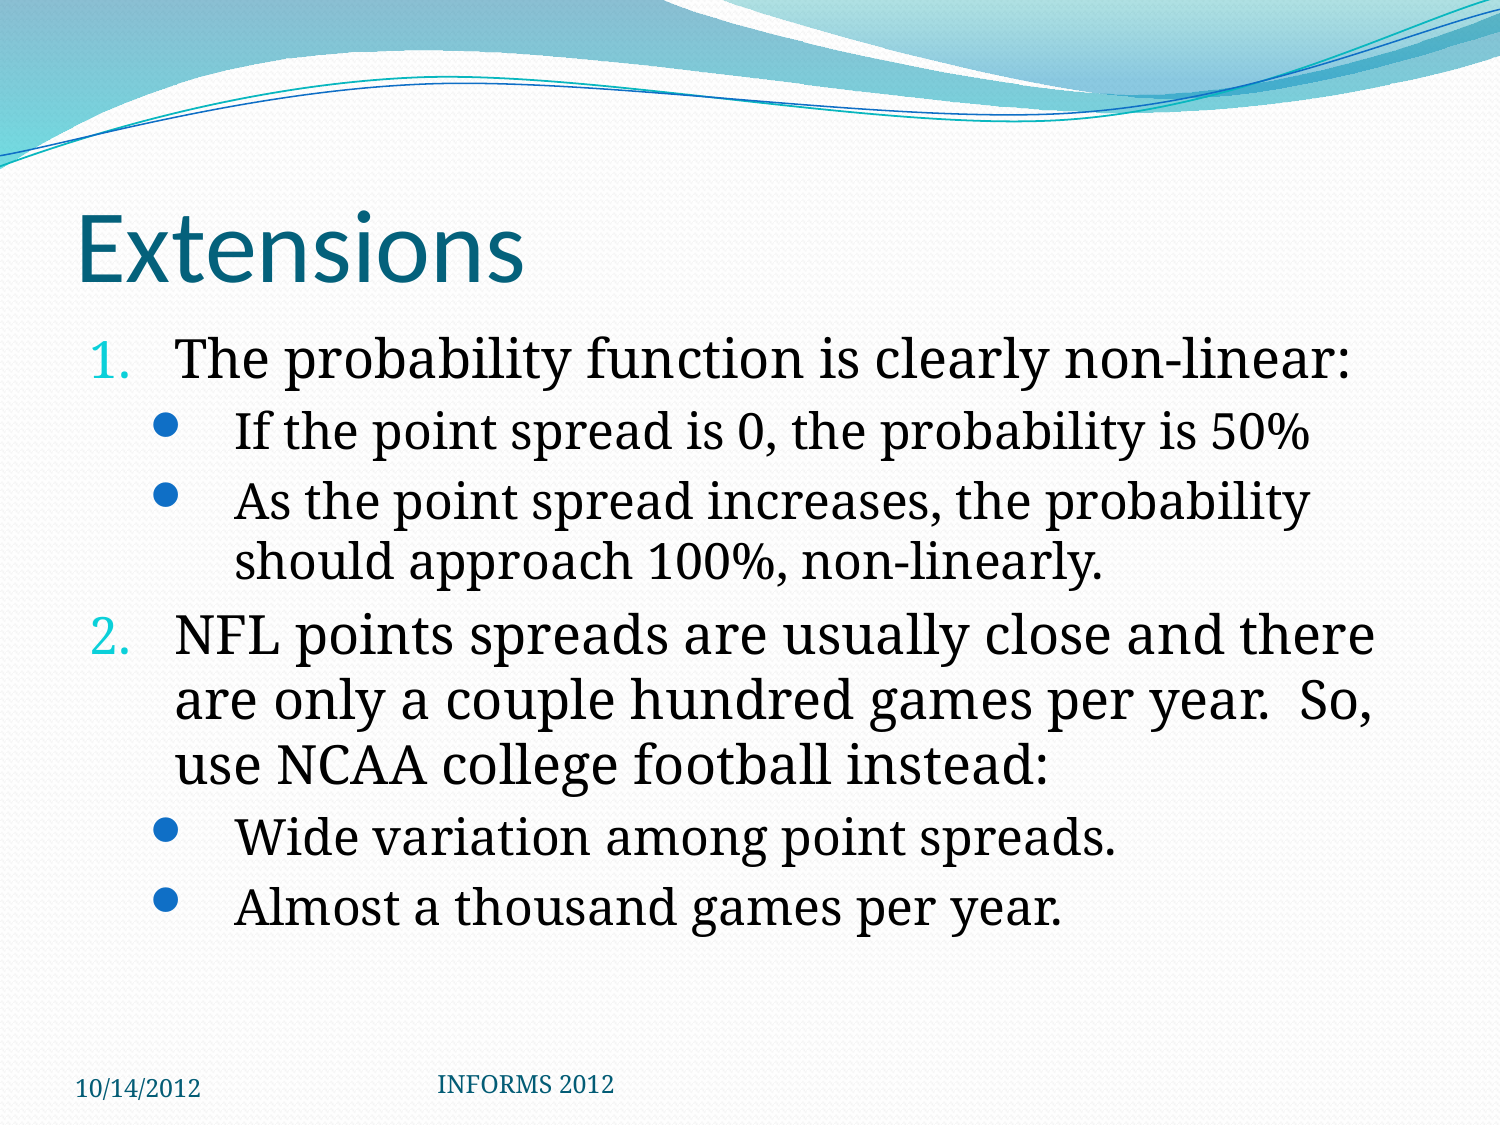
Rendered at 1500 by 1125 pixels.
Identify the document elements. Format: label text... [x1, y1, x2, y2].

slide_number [75, 1042, 425, 1103]
footer INFORMS 2012 [437, 1042, 988, 1103]
title Extensions [75, 115, 1425, 303]
list The probability function is clearly non-linear: If the point spread is 0, the probability is 50% As the point spread increases, the probability should approach 100%, non-linearly. NFL points spreads are usually close and there are only a couple hundred games per year. So, use NCAA college football instead: Wide variation among point spreads. Almost a thousand games per year. [75, 317, 1425, 1038]
